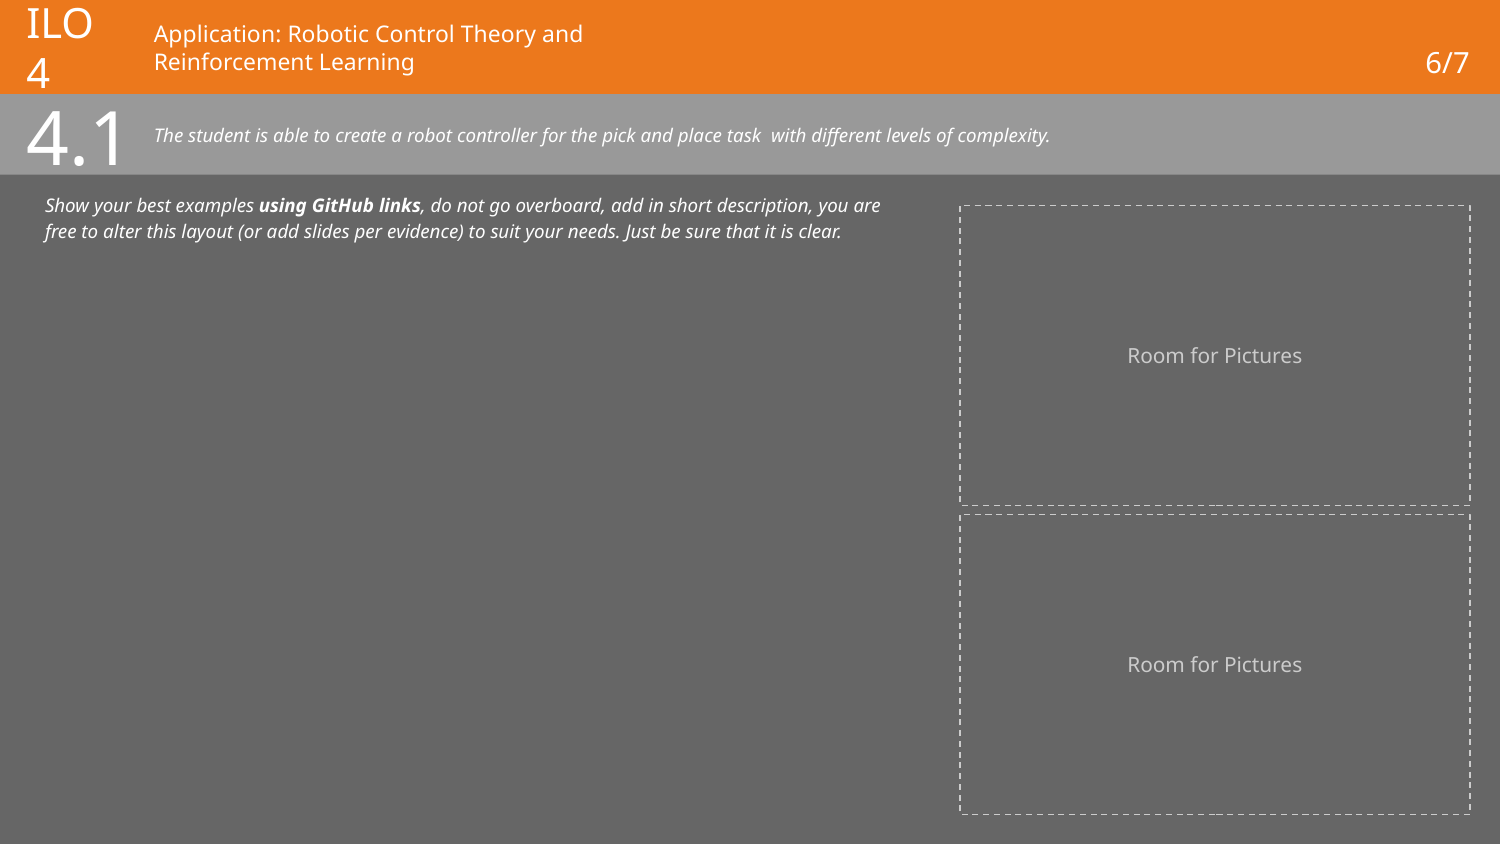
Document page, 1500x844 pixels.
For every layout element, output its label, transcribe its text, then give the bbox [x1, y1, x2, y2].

title ILO 4 [11, 0, 138, 94]
title Application: Robotic Control Theory and Reinforcement Learning [138, 0, 717, 95]
title 4.1 [11, 94, 138, 176]
title The student is able to create a robot controller for the pick and place task with different levels of complexity. [138, 94, 1339, 176]
list Show your best examples using GitHub links, do not go overboard, add in short description, you are free to alter this layout (or add slides per evidence) to suit your needs. Just be sure that it is clear. [30, 176, 930, 815]
title 6/7 [1159, 0, 1485, 95]
